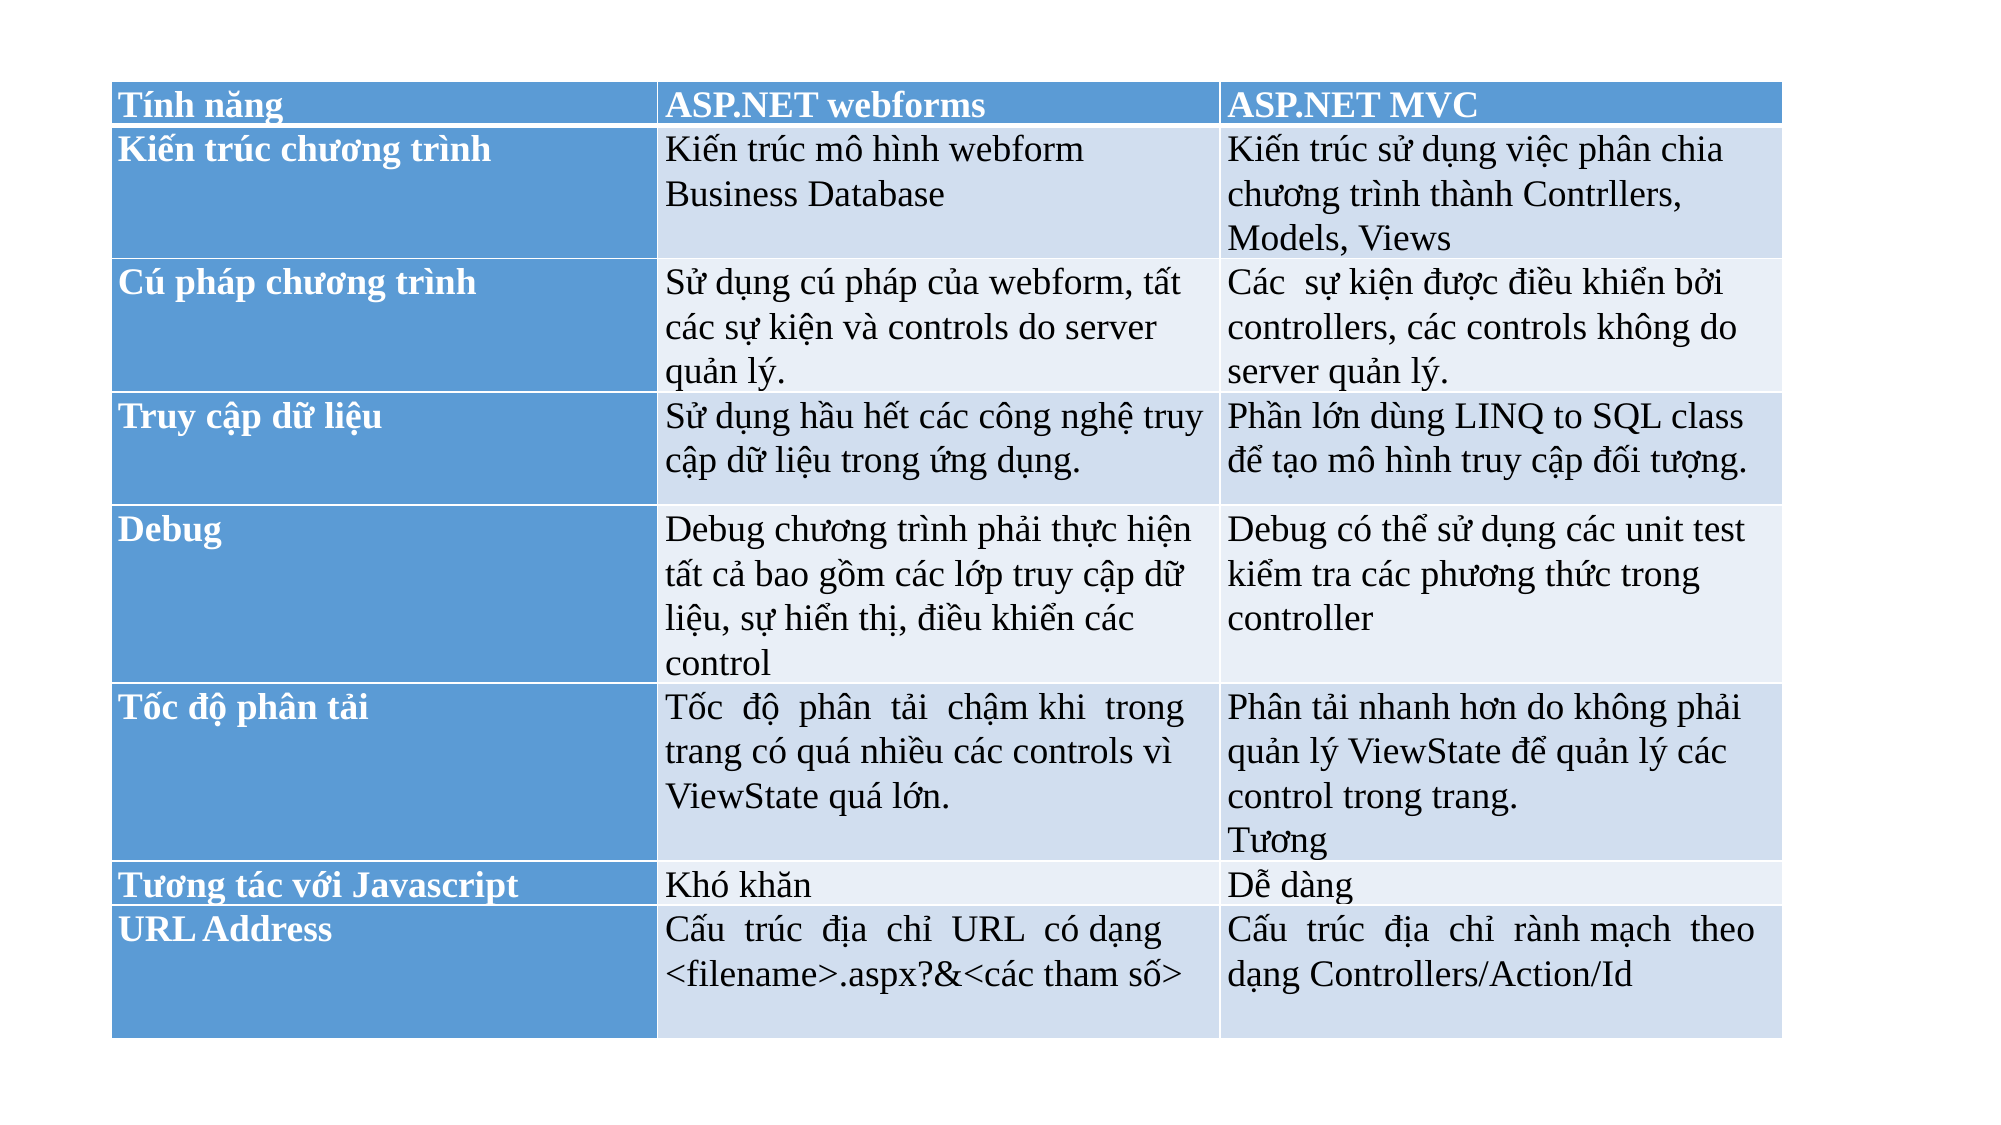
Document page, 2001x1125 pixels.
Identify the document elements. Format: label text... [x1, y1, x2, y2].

table_cell Các sự kiện được điều khiển bởi controllers, các controls không do server quản lý. [1221, 259, 1782, 391]
table_cell Kiến trúc sử dụng việc phân chia chương trình thành Contrllers, Models, Views [1221, 128, 1782, 258]
table_cell Sử dụng hầu hết các công nghệ truy cập dữ liệu trong ứng dụng. [658, 393, 1219, 504]
table_cell Khó khăn [658, 862, 1219, 904]
table_cell Debug có thể sử dụng các unit test kiểm tra các phương thức trong controller [1221, 506, 1782, 682]
table_header Tính năng [112, 82, 657, 123]
table_cell URL Address [112, 906, 657, 1038]
table_cell Sử dụng cú pháp của webform, tất các sự kiện và controls do server quản lý. [658, 259, 1219, 391]
table_cell Truy cập dữ liệu [112, 393, 657, 504]
table_cell Cú pháp chương trình [112, 259, 657, 391]
table_cell Debug [112, 506, 657, 682]
table_cell Tốc độ phân tải chậm khi trong trang có quá nhiều các controls vì ViewState quá lớn. [658, 684, 1219, 860]
table_cell Kiến trúc chương trình [112, 128, 657, 258]
table_cell Kiến trúc mô hình webform Business Database [658, 128, 1219, 258]
table_cell Phân tải nhanh hơn do không phải quản lý ViewState để quản lý các control trong trang. Tương [1221, 684, 1782, 860]
table_cell Debug chương trình phải thực hiện tất cả bao gồm các lớp truy cập dữ liệu, sự hiển thị, điều khiển các control [658, 506, 1219, 682]
table_cell Cấu trúc địa chỉ rành mạch theo dạng Controllers/Action/Id [1221, 906, 1782, 1038]
table_cell Phần lớn dùng LINQ to SQL class để tạo mô hình truy cập đối tượng. [1221, 393, 1782, 504]
table_cell Dễ dàng [1221, 862, 1782, 904]
table_cell Tương tác với Javascript [112, 862, 657, 904]
table_cell Cấu trúc địa chỉ URL có dạng <filename>.aspx?&<các tham số> [658, 906, 1219, 1038]
table_header ASP.NET webforms [658, 82, 1219, 123]
table_cell Tốc độ phân tải [112, 684, 657, 860]
table_header ASP.NET MVC [1221, 82, 1782, 123]
